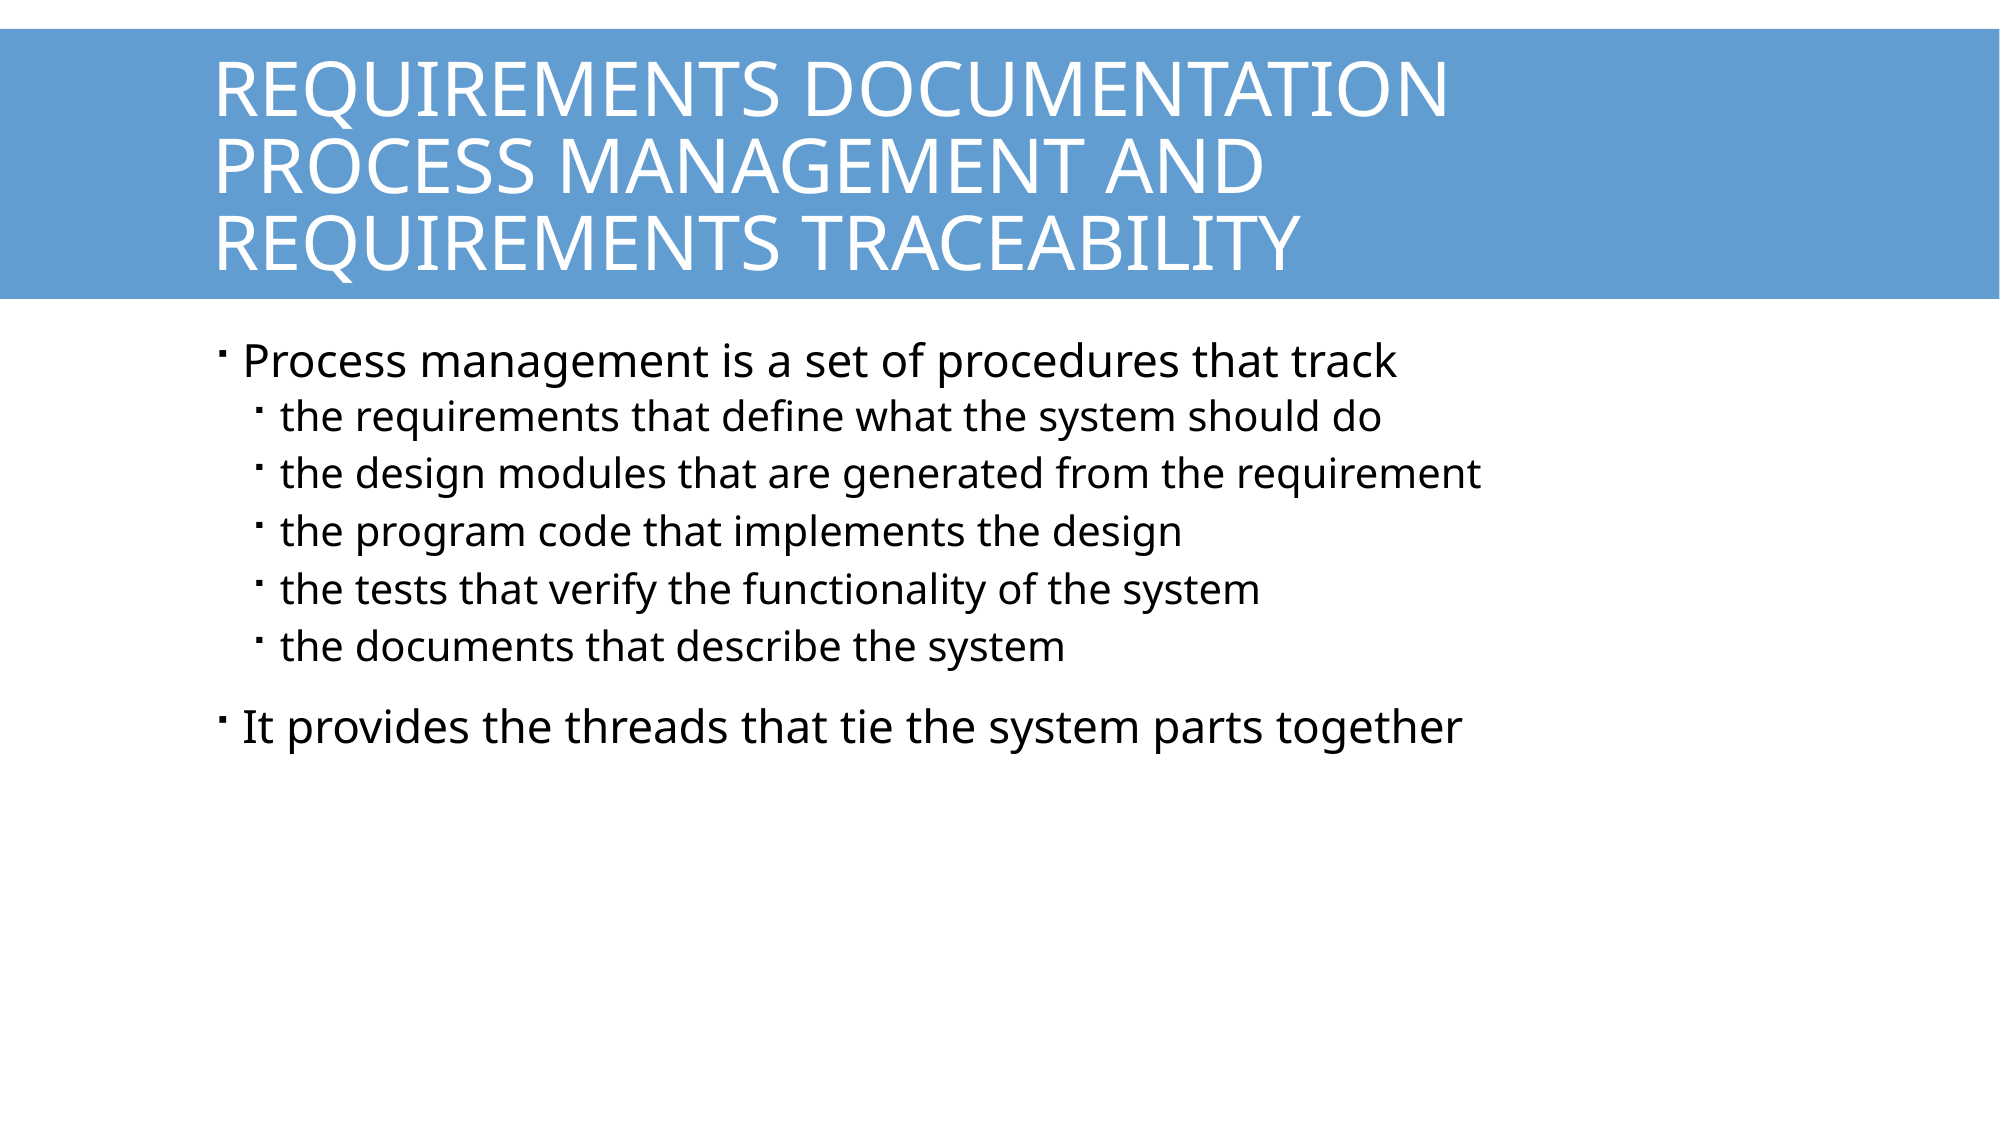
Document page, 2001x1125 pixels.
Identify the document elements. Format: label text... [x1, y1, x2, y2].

title Requirements Documentation Process Management and Requirements Traceability [197, 46, 1803, 295]
list Process management is a set of procedures that track the requirements that define what the system should do the design modules that are generated from the requirement the program code that implements the design the tests that verify the functionality of the system the documents that describe the system It provides the threads that tie the system parts together [197, 329, 1803, 1020]
